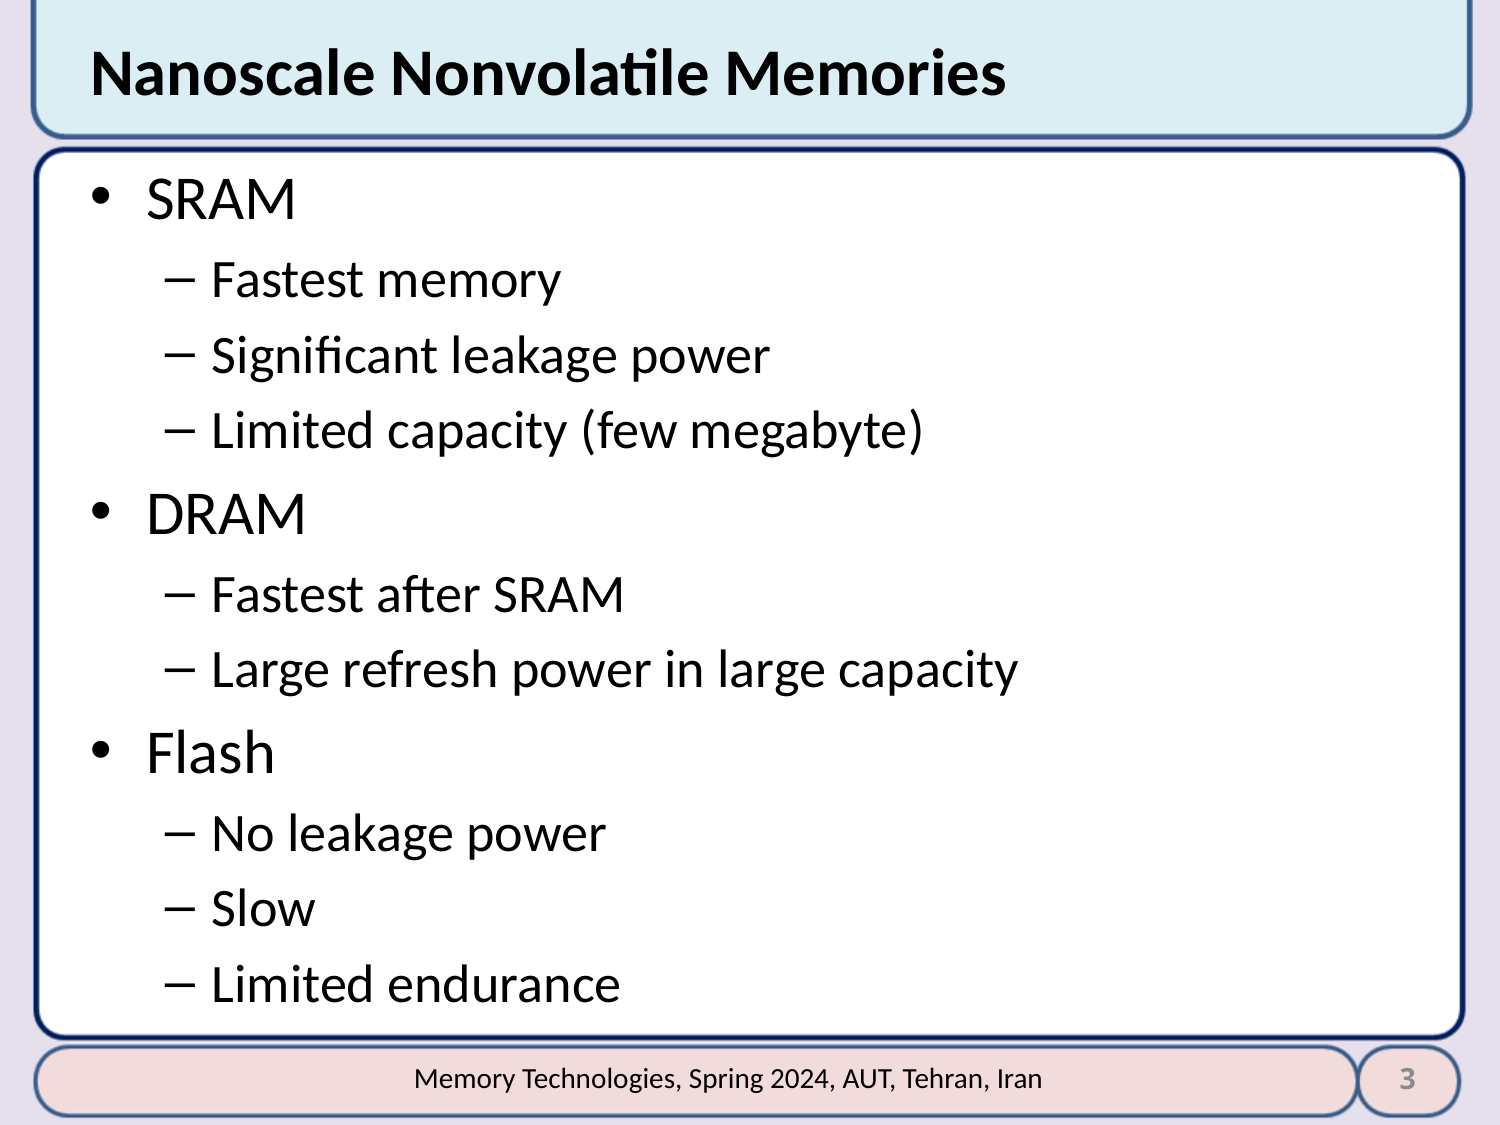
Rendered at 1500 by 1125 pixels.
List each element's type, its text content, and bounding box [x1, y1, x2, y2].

text_box Memory Technologies, Spring 2024, AUT, Tehran, Iran [162, 1051, 1288, 1102]
picture [0, 0, 1500, 1125]
text_box SRAM Fastest memory Significant leakage power Limited capacity (few megabyte) DRAM Fastest after SRAM Large refresh power in large capacity Flash No leakage power Slow Limited endurance [74, 149, 1433, 1021]
title Nanoscale Nonvolatile Memories [75, 0, 1425, 138]
slide_number 3 [1363, 1049, 1453, 1110]
